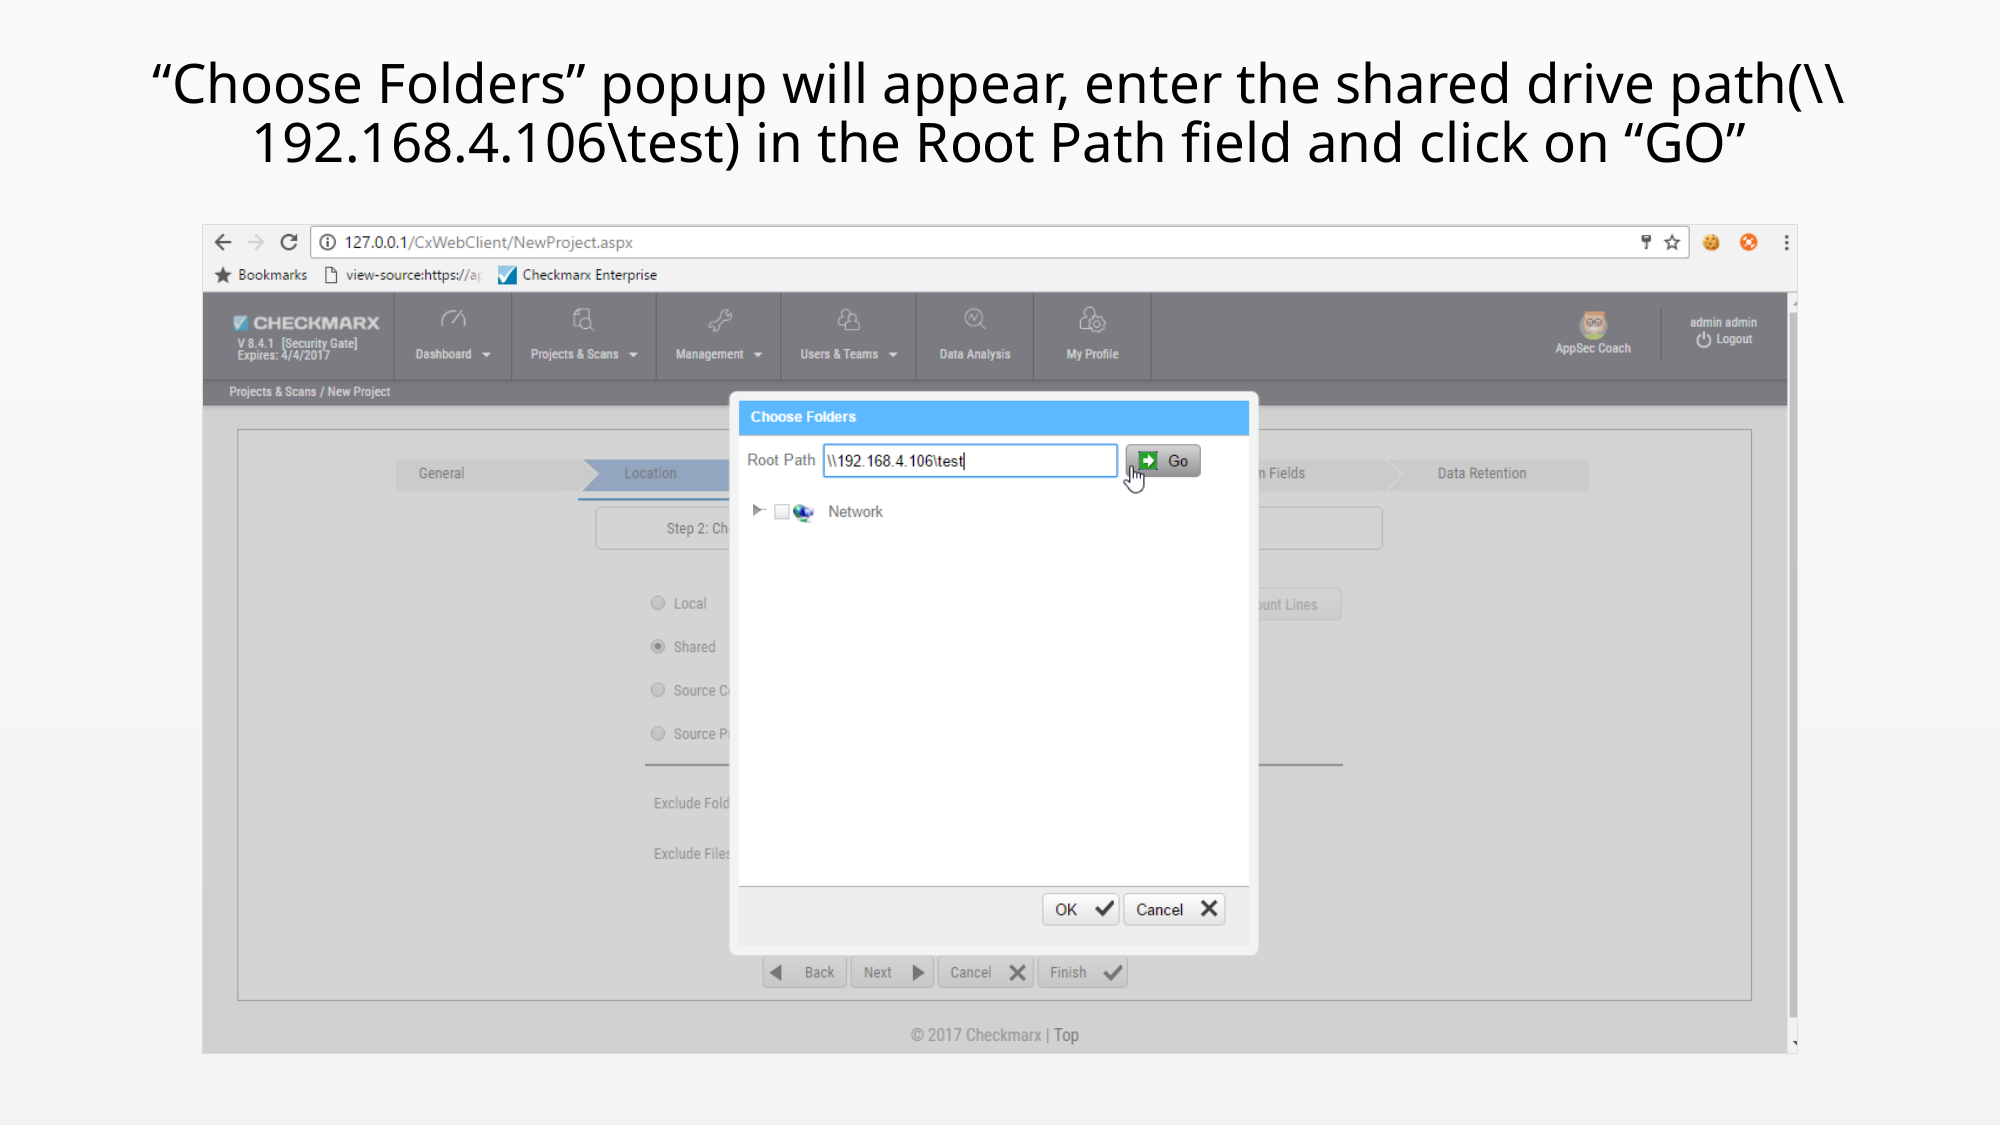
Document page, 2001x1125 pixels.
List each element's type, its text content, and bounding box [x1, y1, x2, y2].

picture [202, 224, 1798, 1054]
title “Choose Folders” popup will appear, enter the shared drive path(\\192.168.4.106\test) in the Root Path field and click on “GO” [97, 33, 1903, 197]
